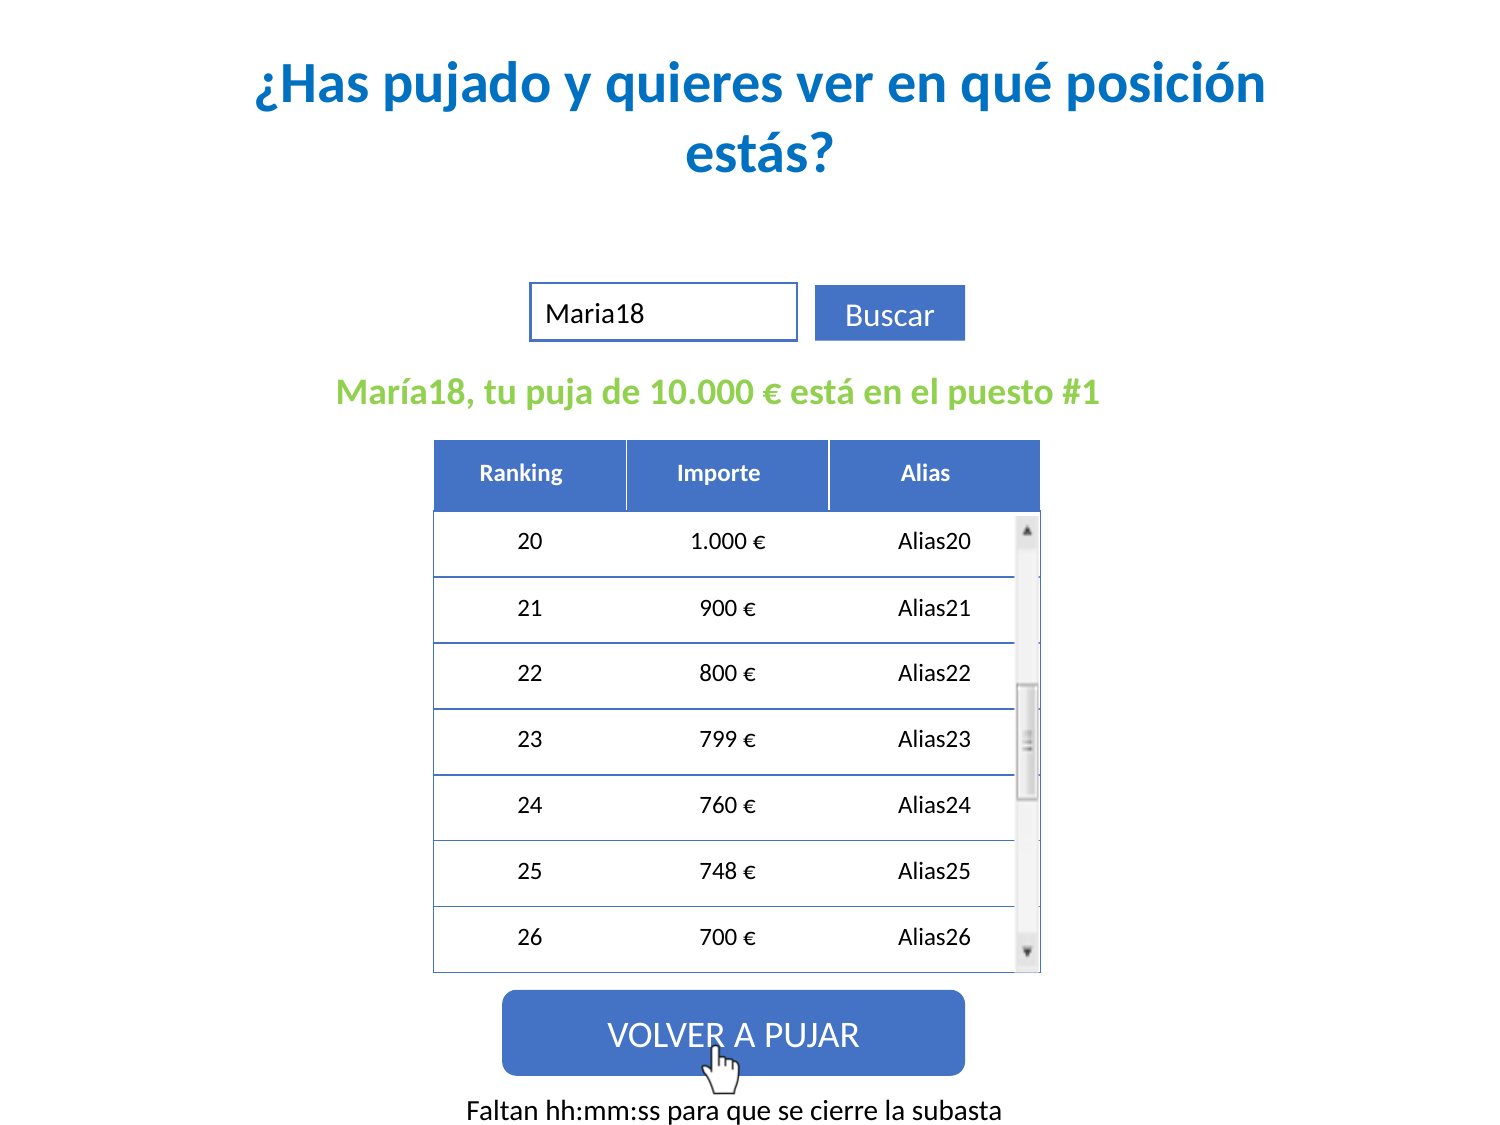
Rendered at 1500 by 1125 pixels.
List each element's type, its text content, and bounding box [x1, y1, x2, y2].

text_box Buscar [814, 284, 966, 342]
table_cell 26 [434, 907, 626, 972]
table_cell Alias25 [830, 841, 1011, 906]
table_header Importe [627, 440, 828, 510]
table_cell Alias26 [830, 907, 1011, 972]
table_cell 21 [434, 578, 626, 642]
table_cell 760 € [627, 776, 828, 840]
text_box ¿Has pujado y quieres ver en qué posición estás? [173, 36, 1349, 192]
table_cell 25 [434, 841, 626, 906]
table_header Ranking [434, 440, 626, 510]
table_cell 748 € [627, 841, 828, 906]
table_cell Alias24 [830, 776, 1011, 840]
text_box Maria18 [529, 282, 798, 342]
table_cell 20 [434, 512, 626, 576]
table_header Alias [830, 440, 1040, 510]
picture [1011, 516, 1045, 1001]
table_cell 800 € [627, 644, 828, 708]
table_cell Alias23 [830, 710, 1011, 774]
text_box María18, tu puja de 10.000 € está en el puesto #1 [320, 359, 1116, 420]
table_cell 22 [434, 644, 626, 708]
table_cell 23 [434, 710, 626, 774]
table_cell 24 [434, 776, 626, 840]
table_cell 700 € [627, 907, 828, 972]
table_cell Alias22 [830, 644, 1011, 708]
table_cell 1.000 € [627, 512, 828, 576]
table_cell 799 € [627, 710, 828, 774]
picture [693, 1042, 748, 1097]
text_box VOLVER A PUJAR [501, 988, 967, 1077]
text_box Faltan hh:mm:ss para que se cierre la subasta [451, 1084, 1018, 1125]
table_cell Alias20 [830, 512, 1040, 576]
table_cell 900 € [627, 578, 828, 642]
table_cell Alias21 [830, 578, 1011, 642]
